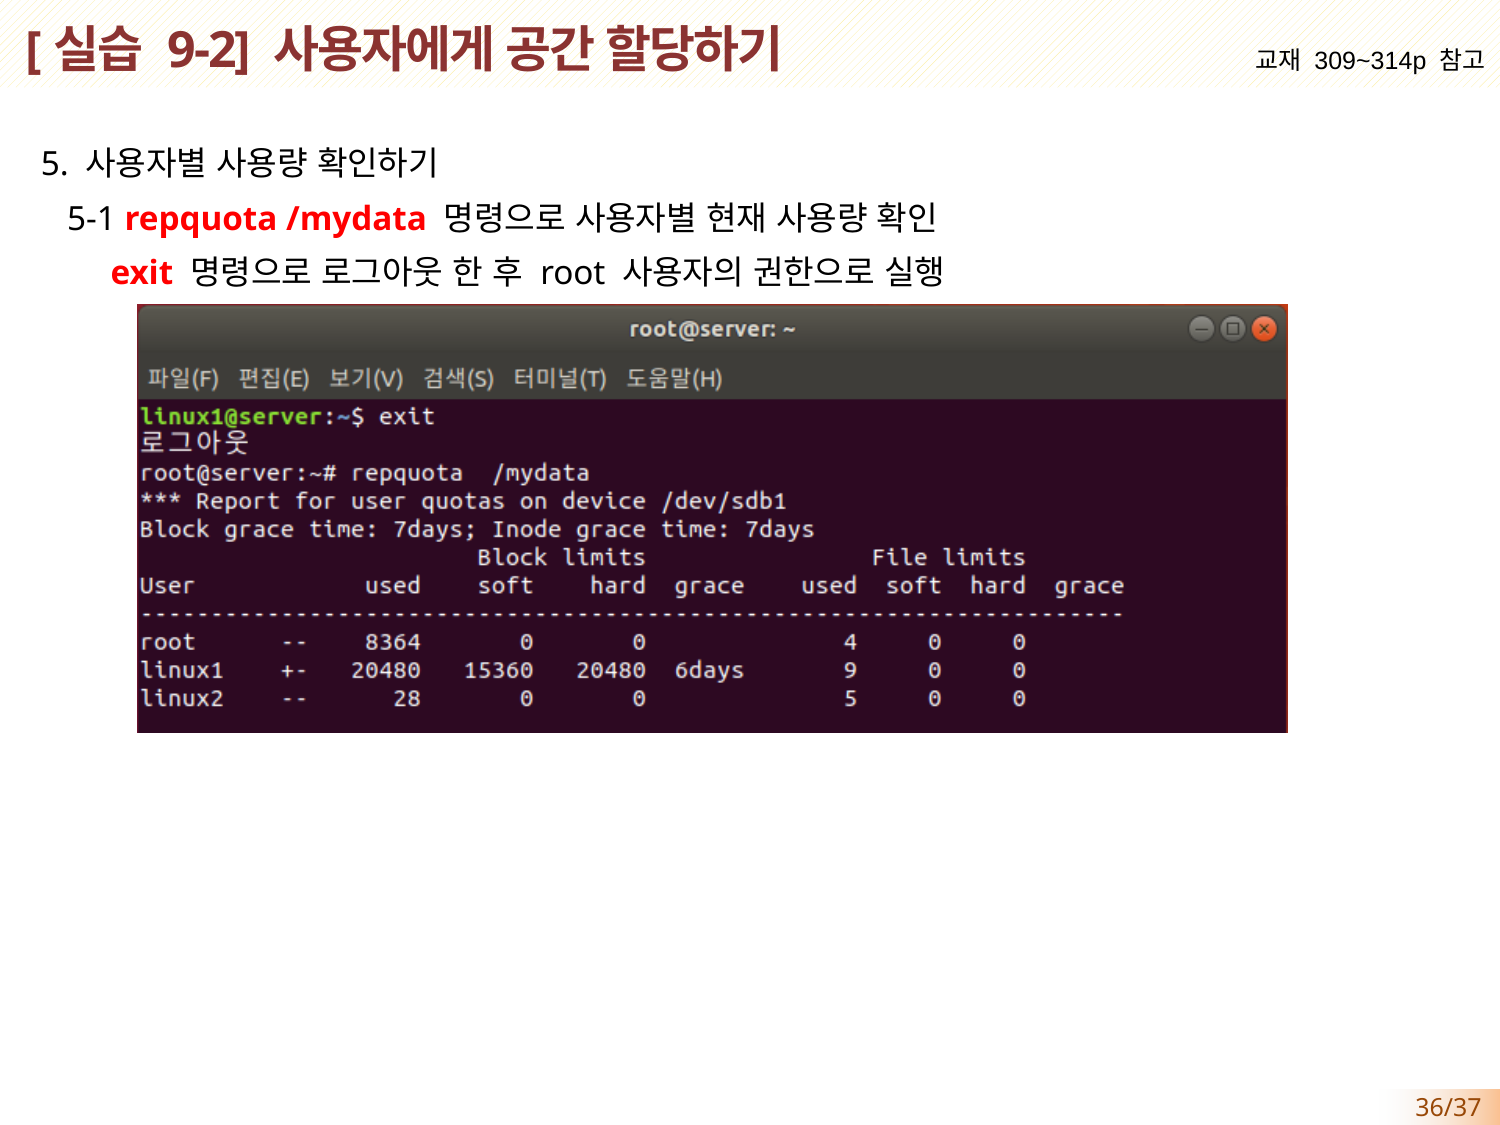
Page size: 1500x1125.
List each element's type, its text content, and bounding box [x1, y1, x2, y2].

title [실습 9-2] 사용자에게 공간 할당하기 [10, 8, 1288, 87]
text_box 교재 309~314p 참고 [1240, 36, 1500, 82]
picture [137, 303, 1288, 733]
list 5. 사용자별 사용량 확인하기 5-1 repquota /mydata 명령으로 사용자별 현재 사용량 확인 exit 명령으로 로그아웃 한 후 root 사용자의 권한으로 실행 [10, 126, 1500, 1057]
